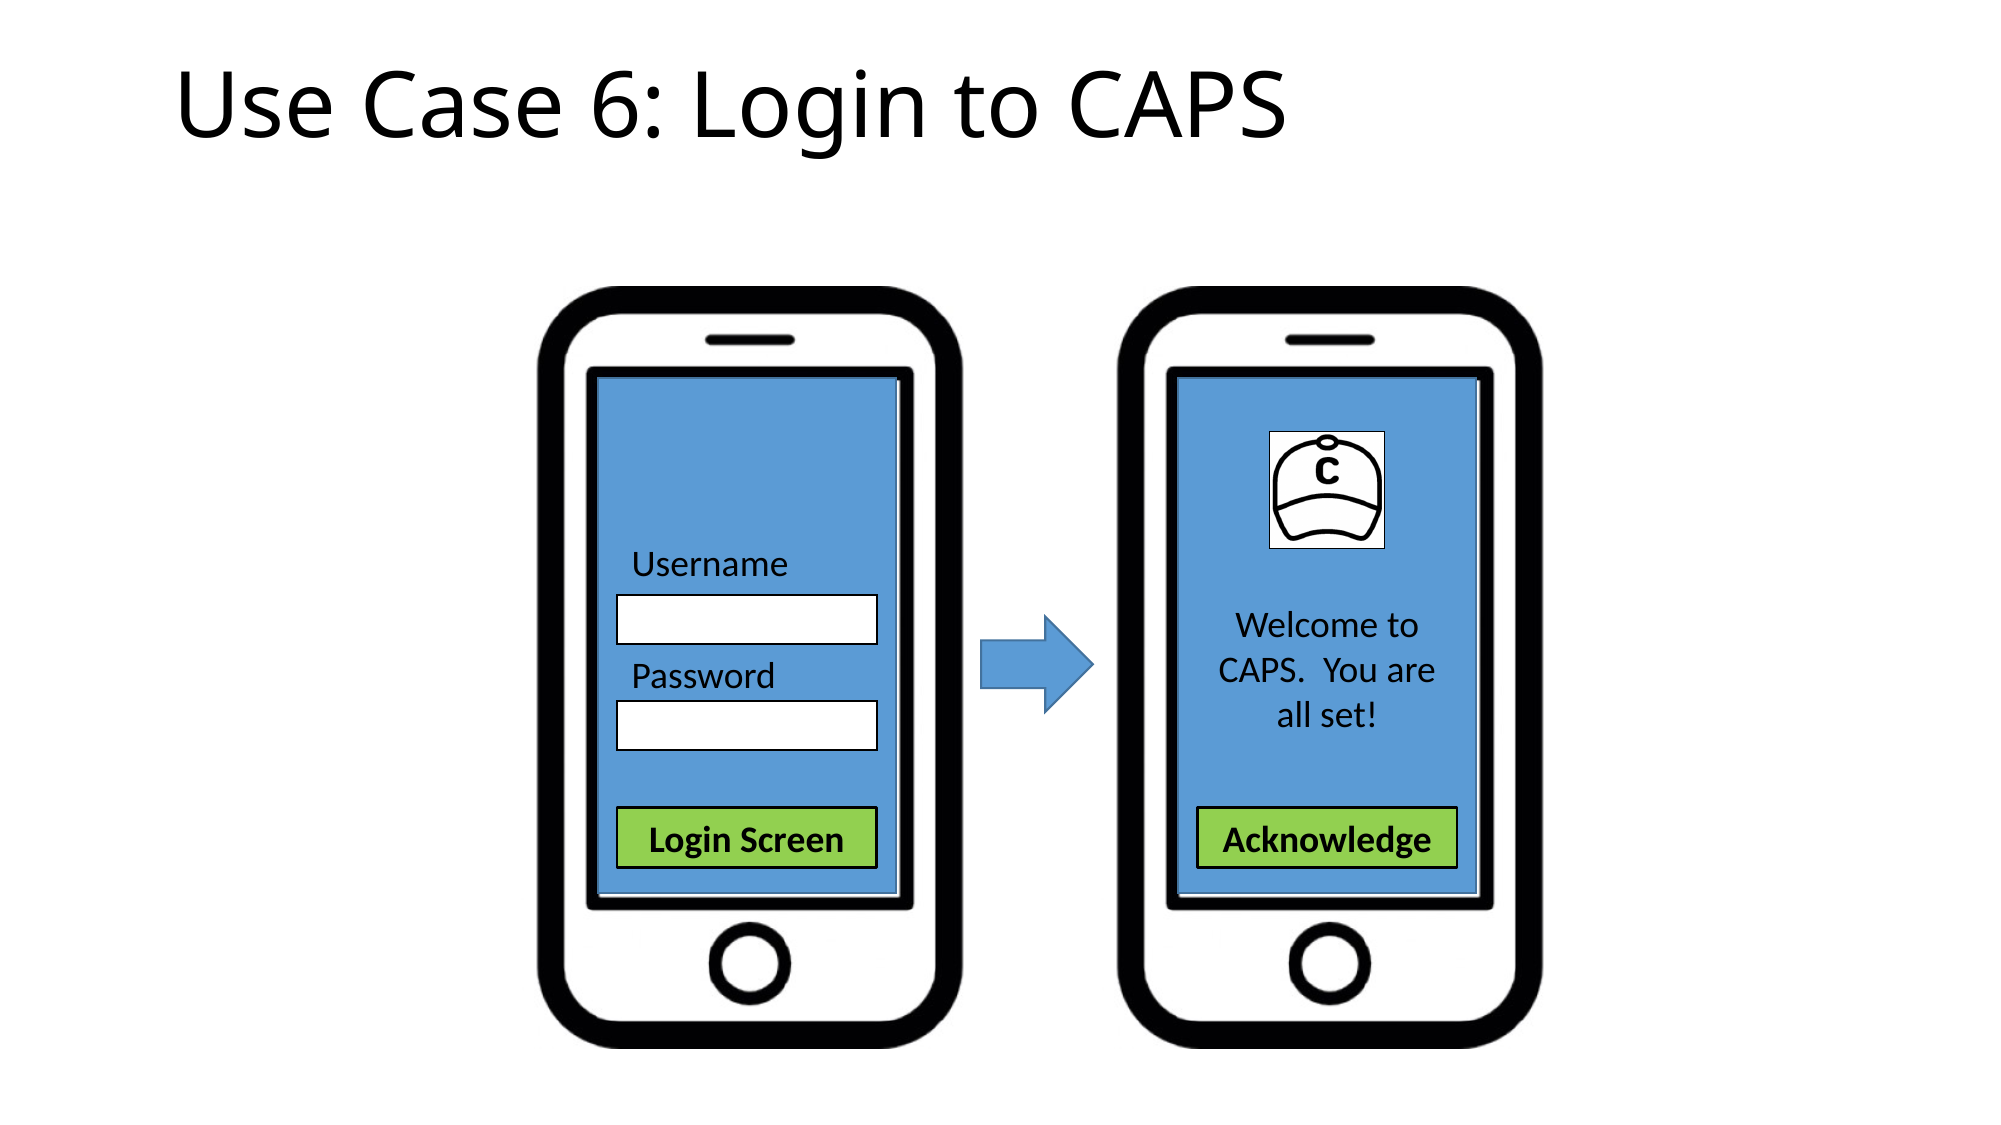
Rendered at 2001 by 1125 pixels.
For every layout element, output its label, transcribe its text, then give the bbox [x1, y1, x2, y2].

picture [521, 279, 973, 1058]
text_box [980, 614, 1095, 715]
title Use Case 6: Login to CAPS [159, 0, 1962, 217]
picture [1101, 279, 1553, 1058]
